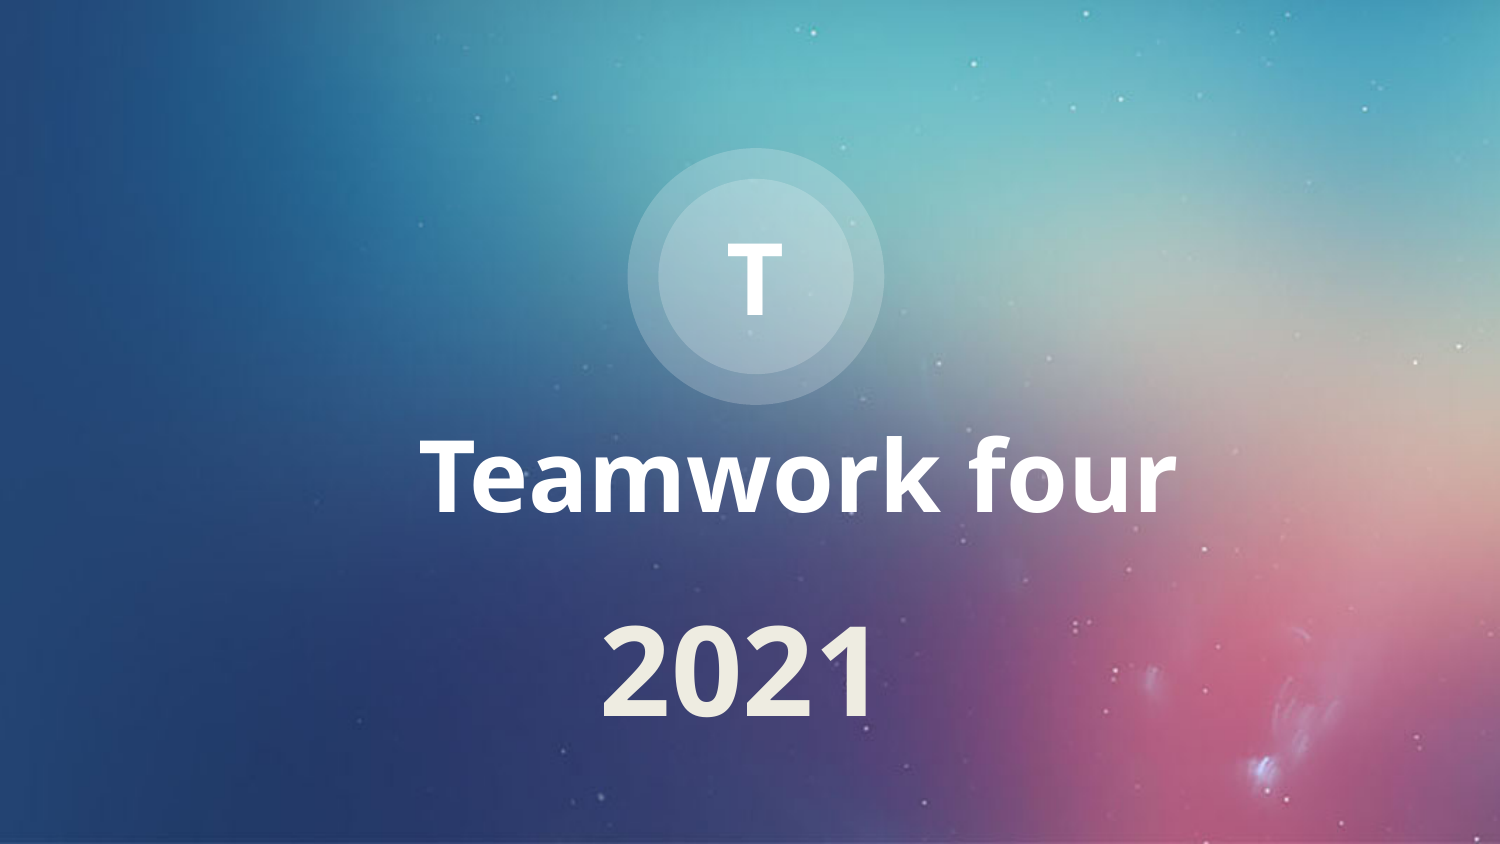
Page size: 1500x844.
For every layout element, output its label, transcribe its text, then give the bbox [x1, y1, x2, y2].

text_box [627, 147, 885, 406]
text_box 2021 [585, 508, 977, 749]
text_box Teamwork four [403, 404, 1196, 540]
picture [0, 0, 1500, 844]
